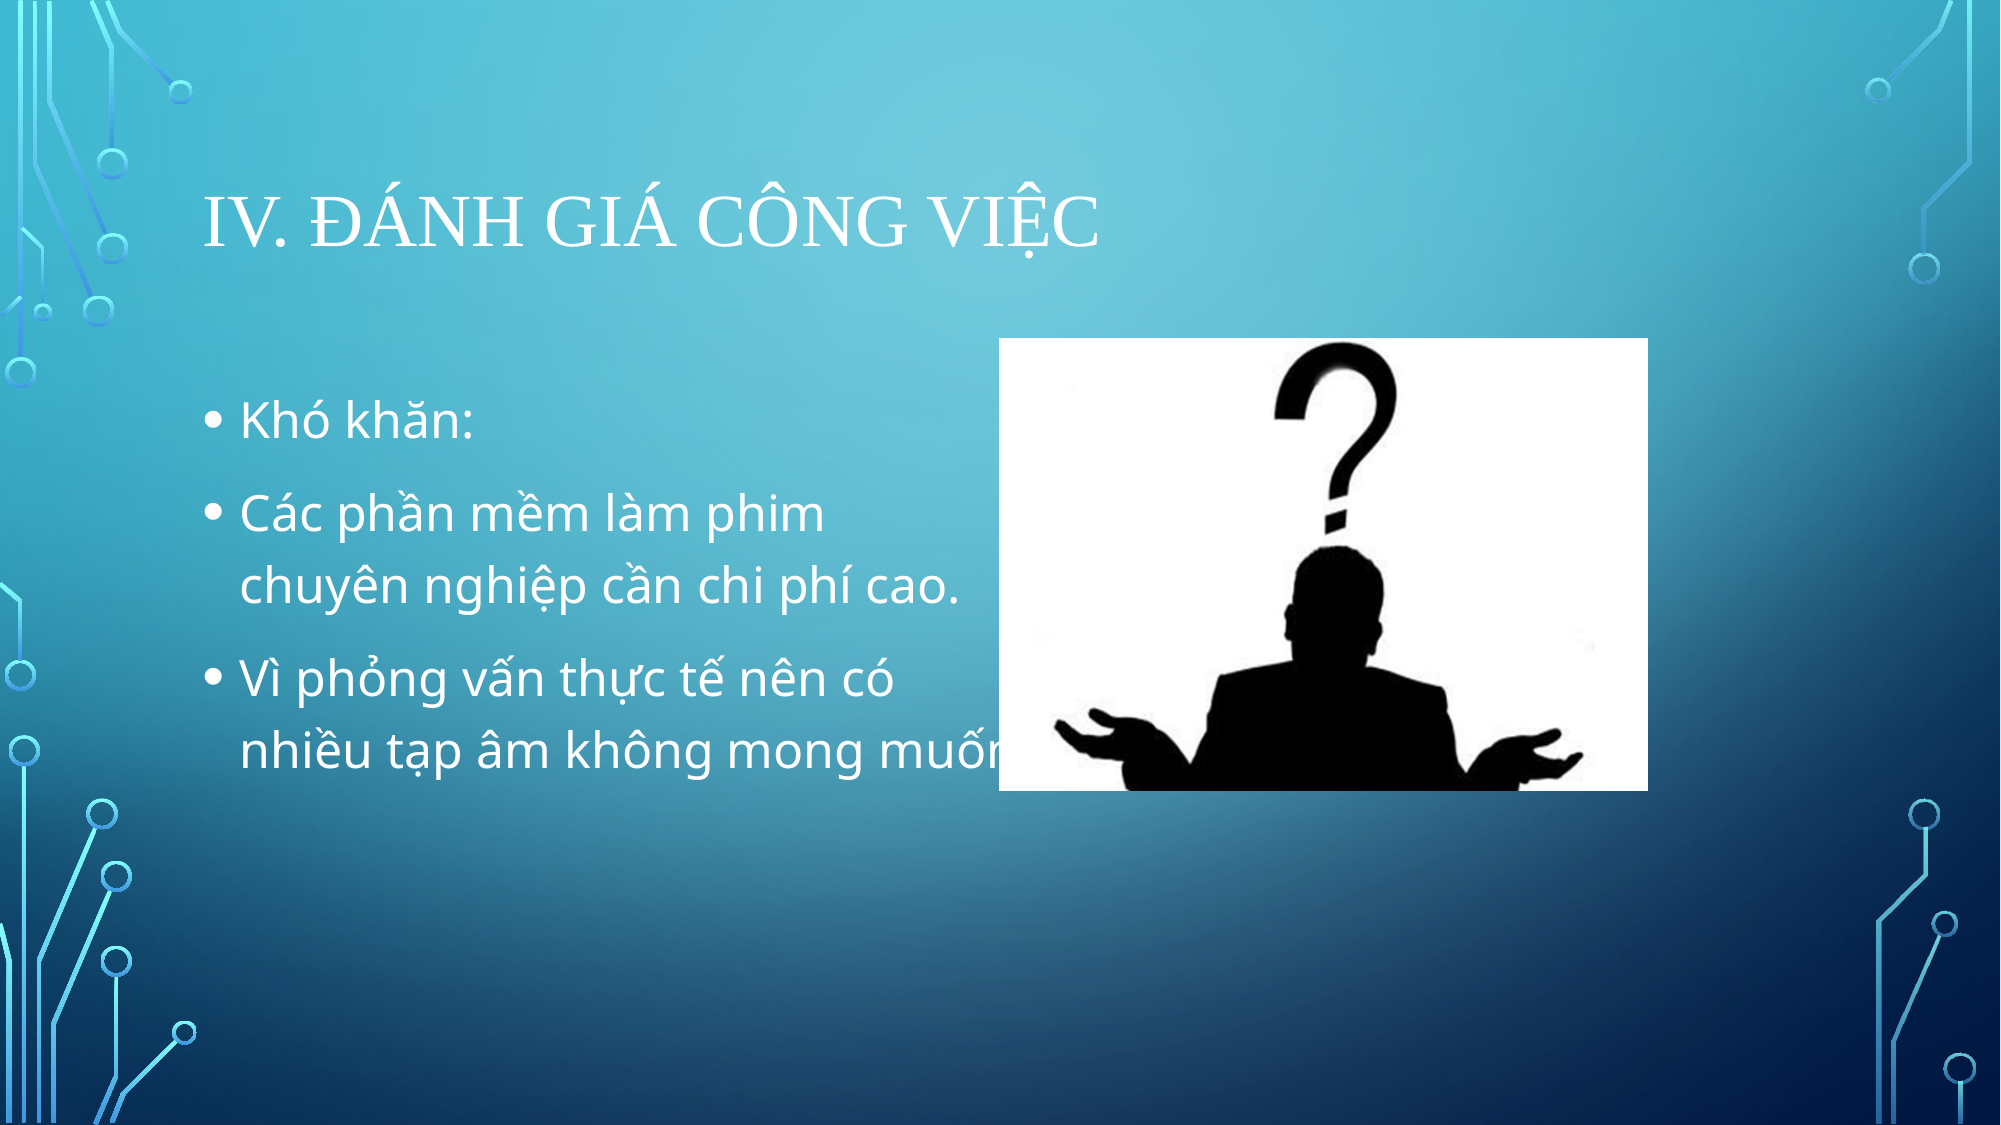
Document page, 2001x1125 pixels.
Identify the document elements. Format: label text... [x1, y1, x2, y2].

title IV. ĐÁNH GIÁ CÔNG VIỆC [187, 101, 1813, 344]
list Khó khăn: Các phần mềm làm phim chuyên nghiệp cần chi phí cao. Vì phỏng vấn thực tế nên có nhiều tạp âm không mong muốn . [187, 369, 1813, 950]
picture [999, 338, 1648, 791]
